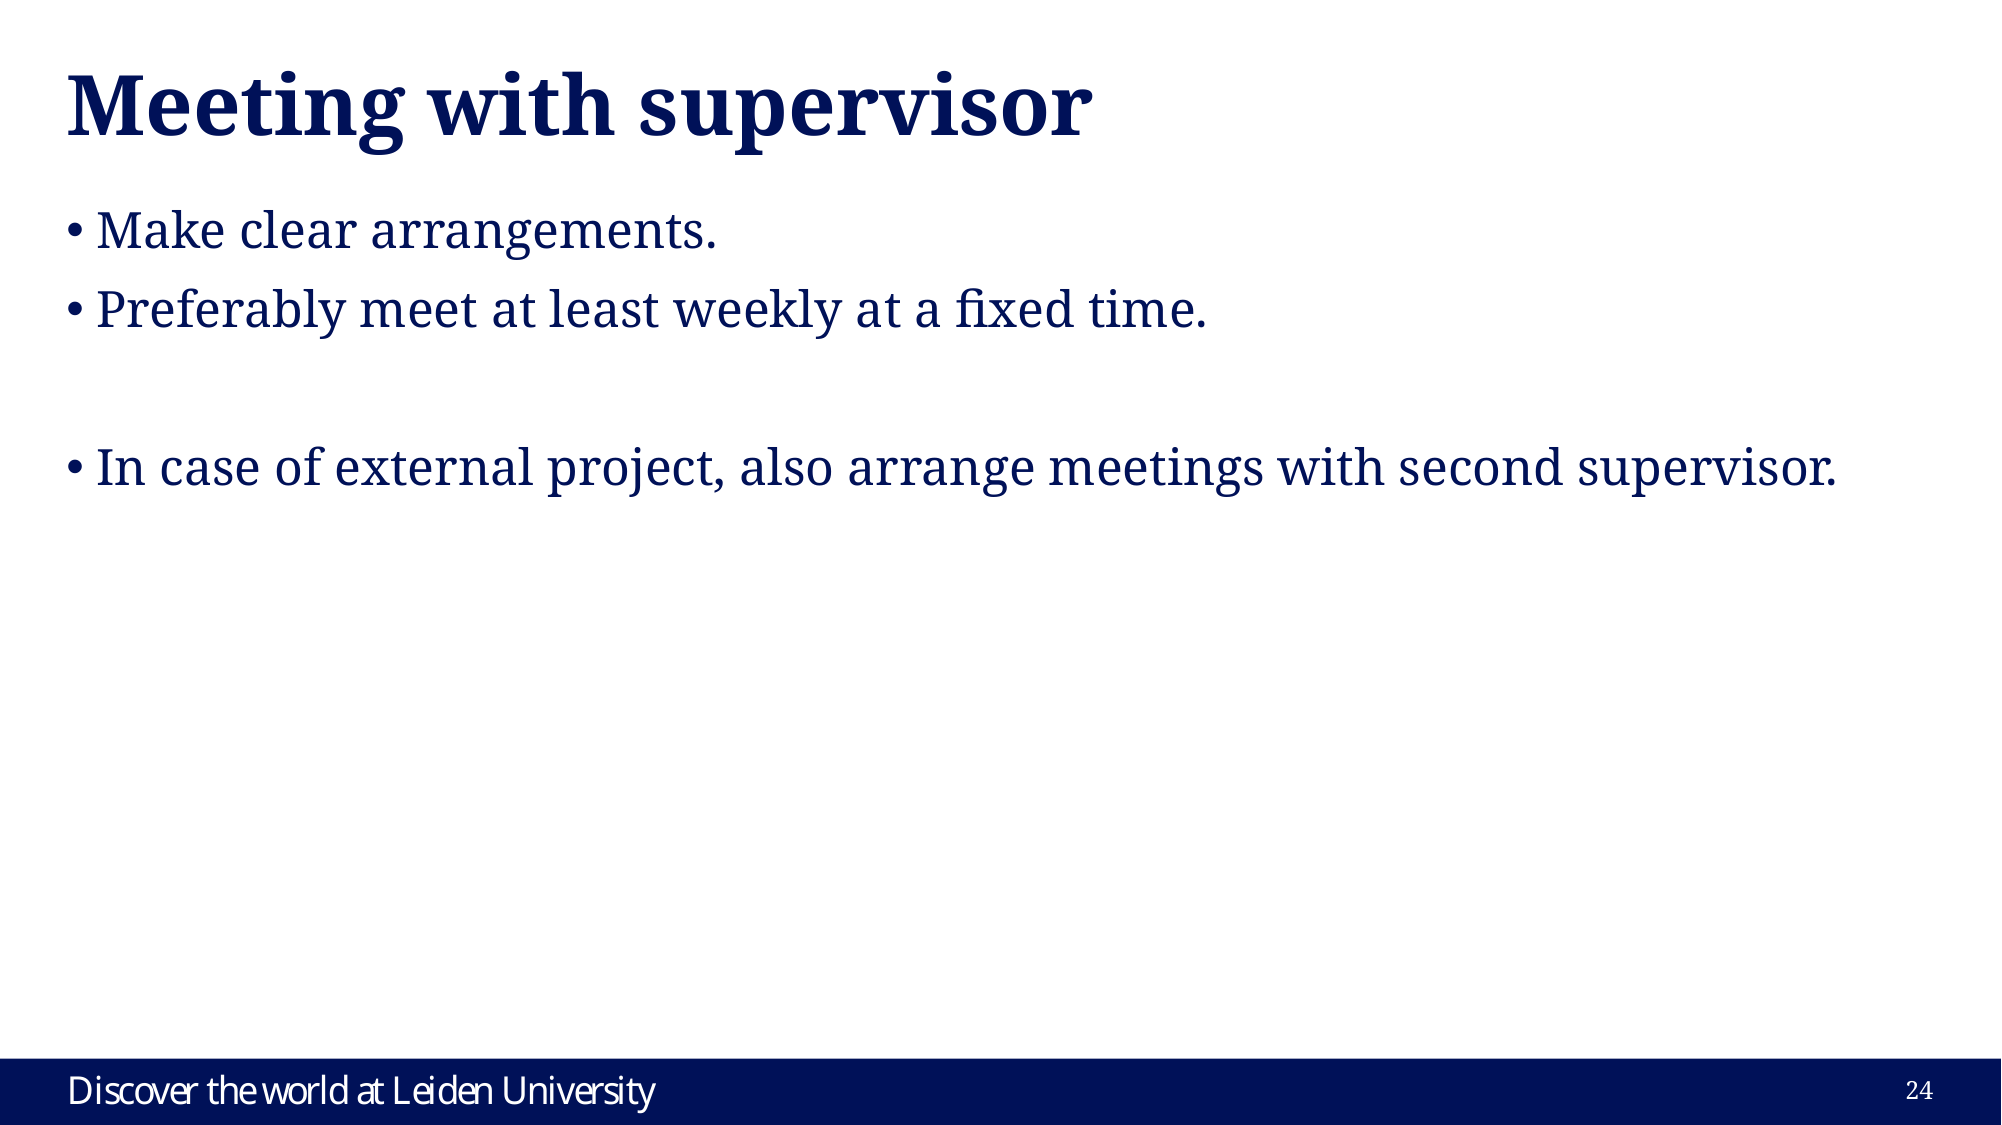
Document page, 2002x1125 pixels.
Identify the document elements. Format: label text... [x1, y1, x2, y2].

list Make clear arrangements. Preferably meet at least weekly at a fixed time. In case of external project, also arrange meetings with second supervisor. [66, 205, 1935, 993]
title Meeting with supervisor [66, 66, 1935, 138]
slide_number 24 [1498, 1061, 1949, 1122]
